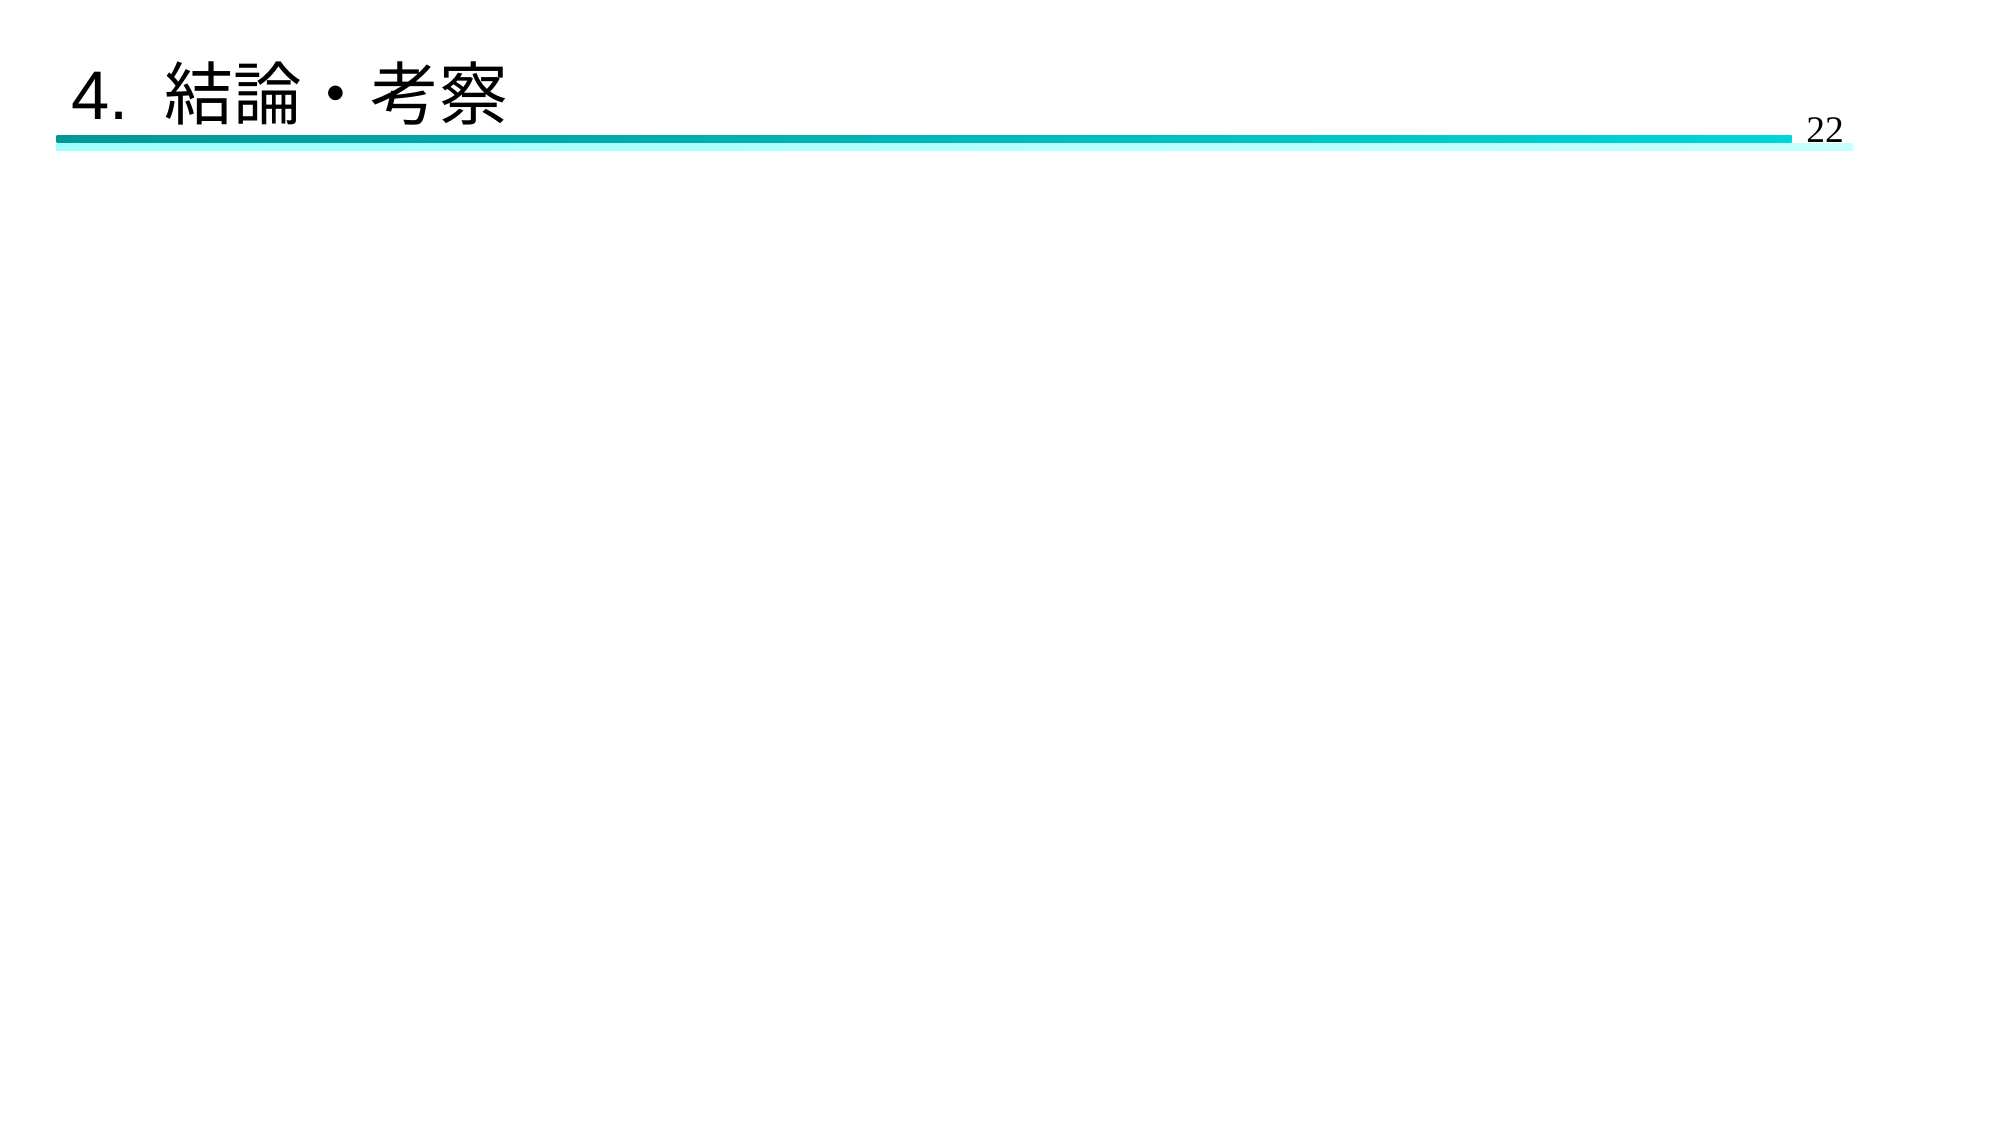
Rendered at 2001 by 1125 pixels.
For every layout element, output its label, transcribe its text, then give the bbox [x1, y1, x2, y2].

title 4. 結論・考察 [56, 22, 1944, 173]
